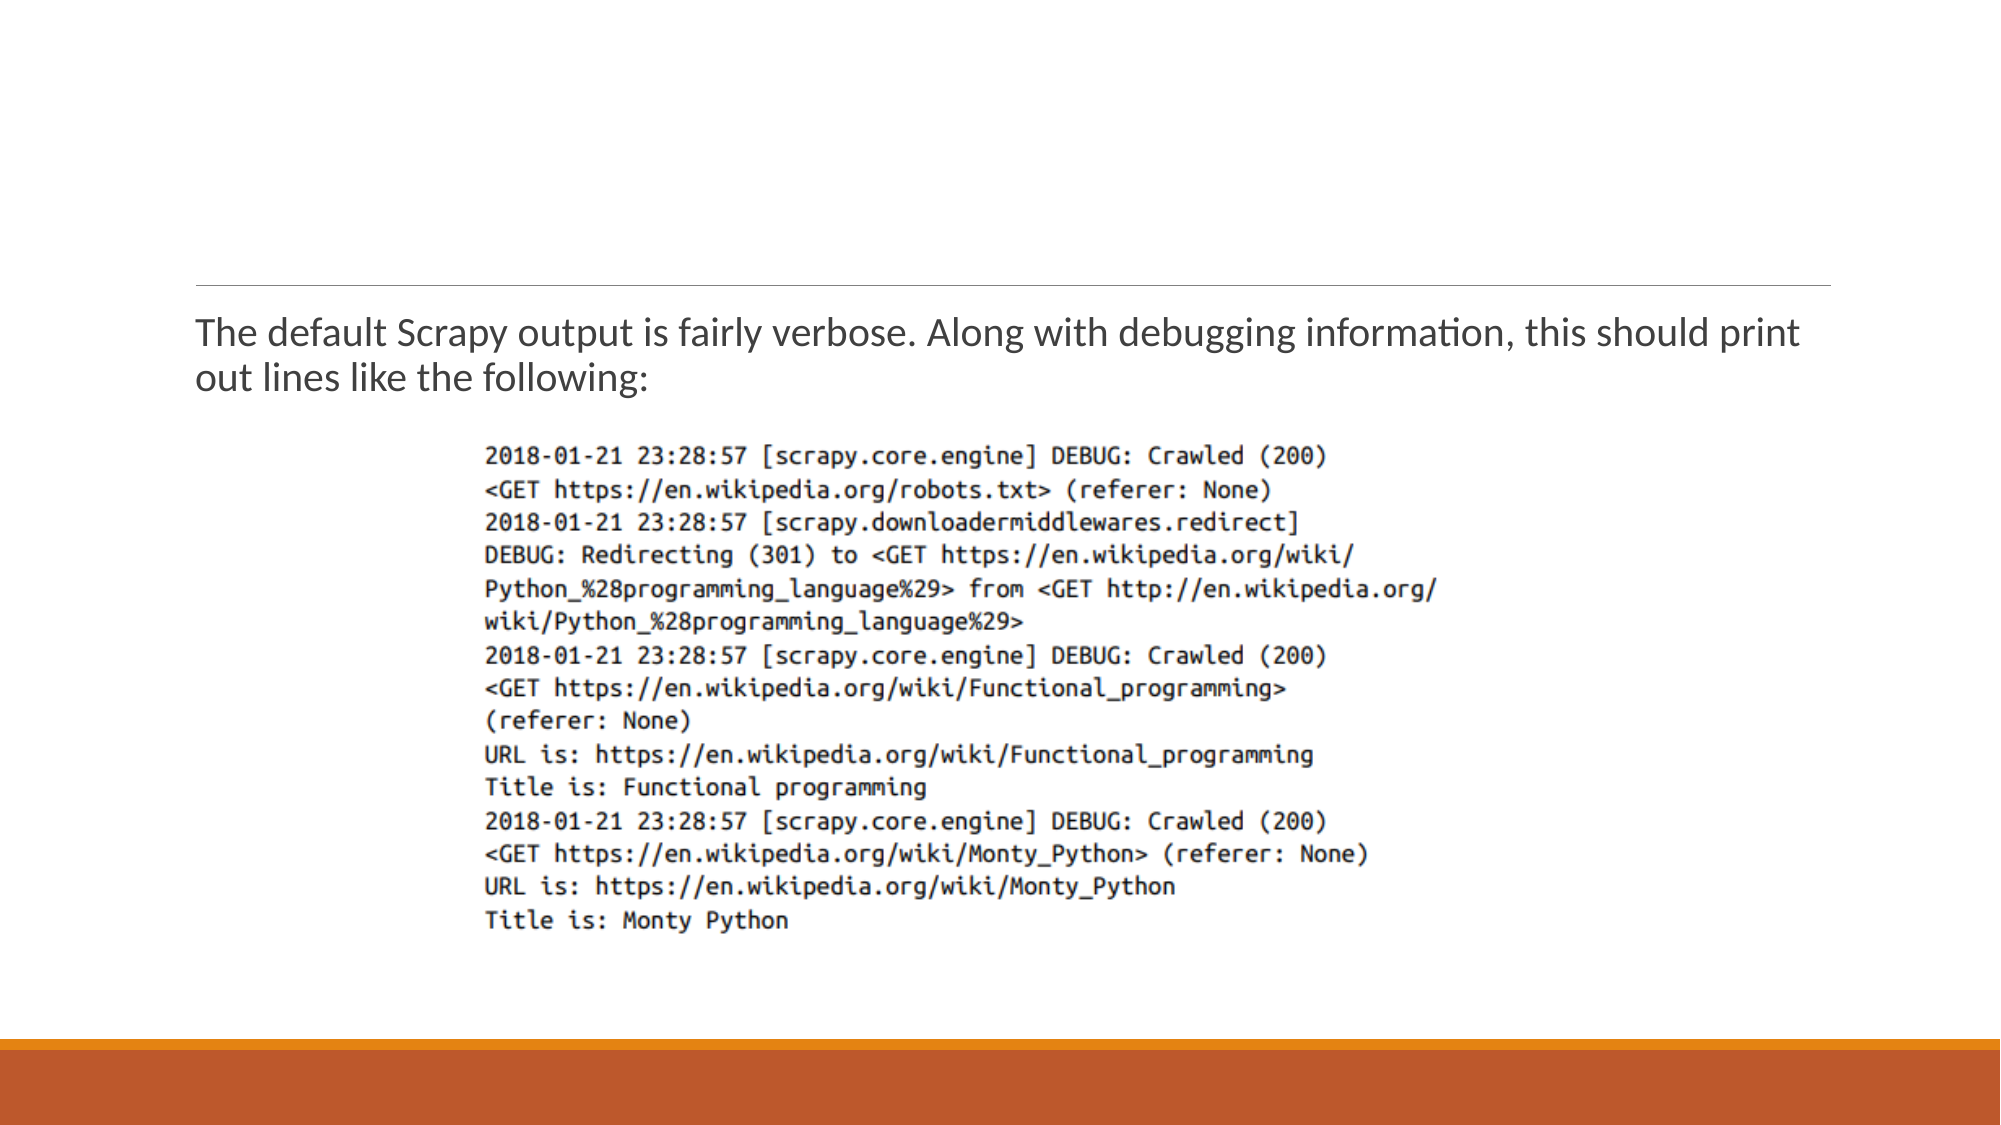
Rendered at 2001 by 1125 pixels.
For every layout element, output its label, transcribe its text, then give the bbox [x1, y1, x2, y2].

list The default Scrapy output is fairly verbose. Along with debugging information, this should print out lines like the following: [180, 302, 1830, 963]
picture [466, 421, 1456, 951]
